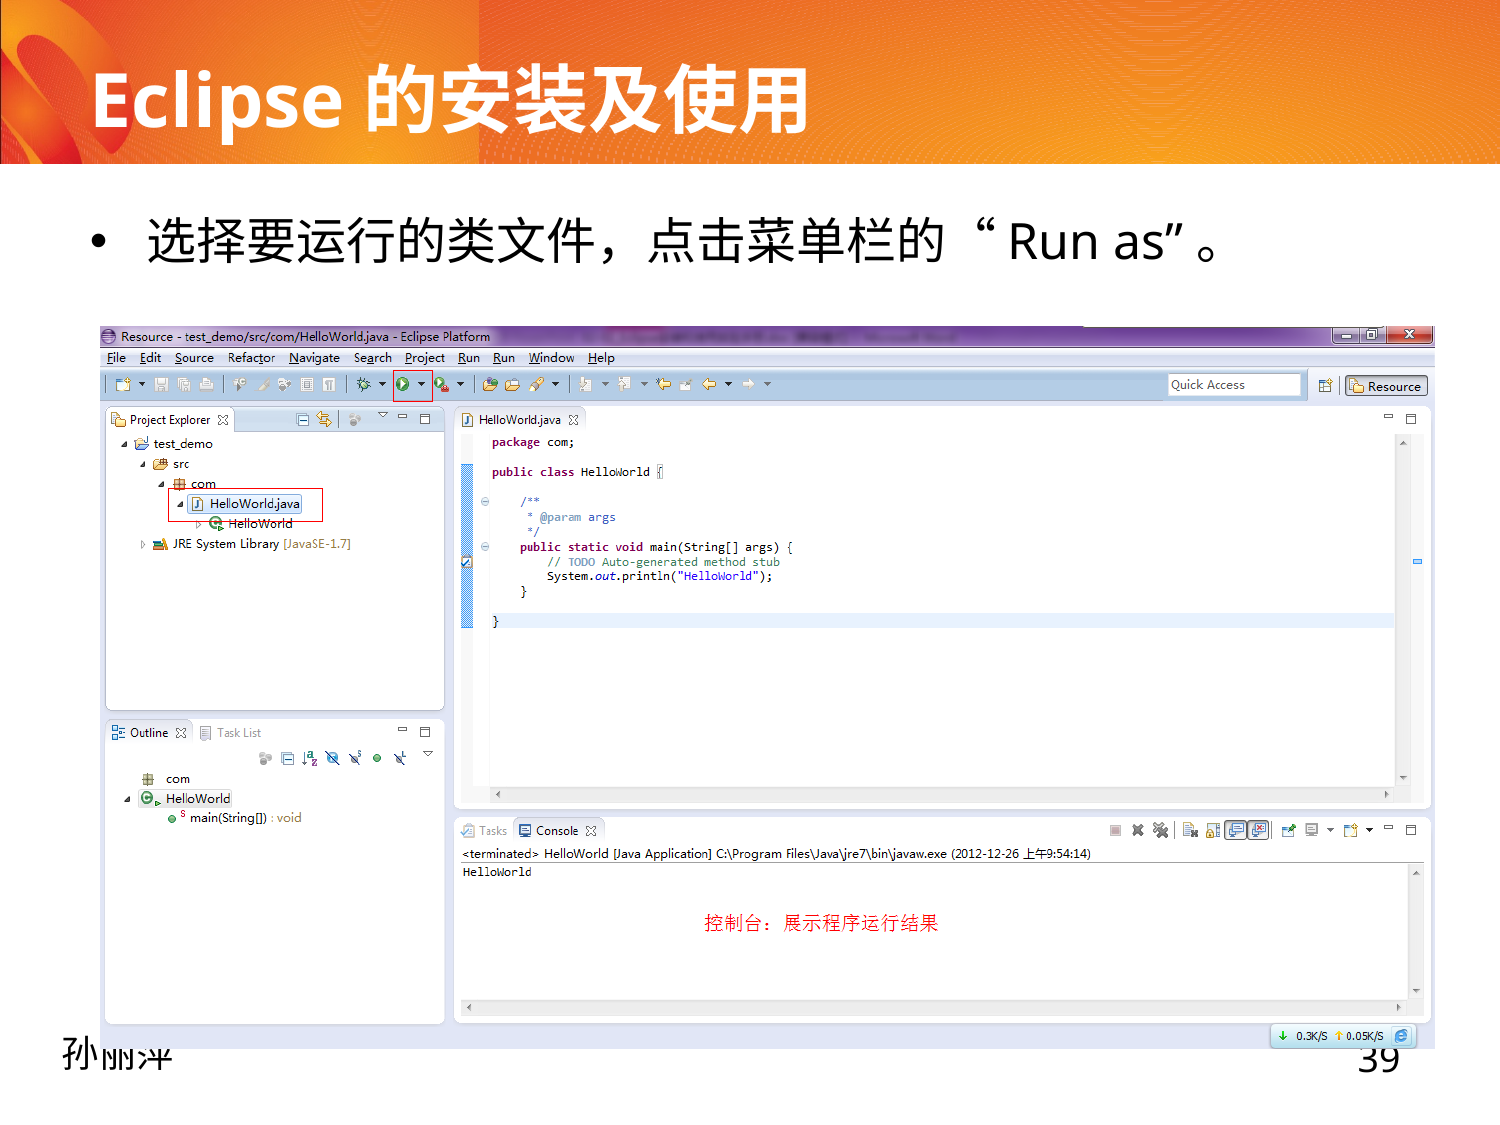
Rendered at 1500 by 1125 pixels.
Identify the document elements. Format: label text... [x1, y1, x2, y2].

title Eclipse的安装及使用 [75, 45, 1425, 167]
list 选择要运行的类文件，点击菜单栏的“Run as”。 [75, 190, 1425, 1005]
picture [99, 325, 1436, 1049]
picture [0, 0, 1500, 164]
